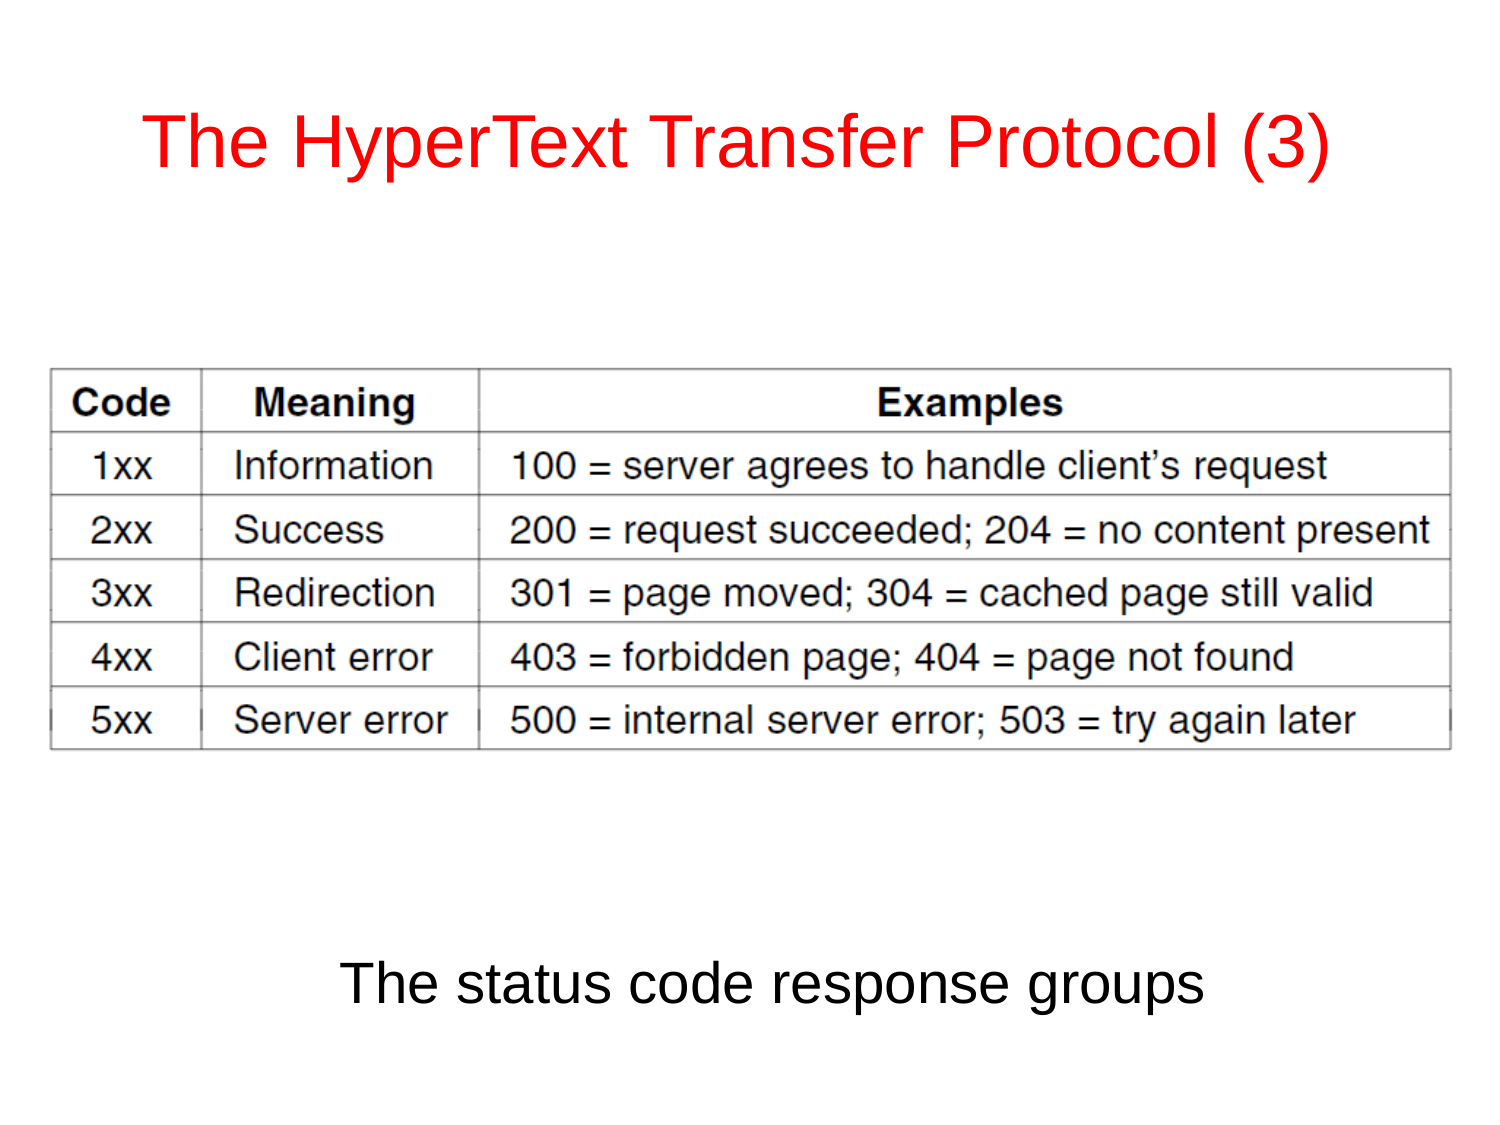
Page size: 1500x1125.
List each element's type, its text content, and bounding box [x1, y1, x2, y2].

title The HyperText Transfer Protocol (3) [62, 49, 1413, 226]
picture [41, 358, 1461, 766]
list The status code response groups [46, 937, 1500, 1076]
